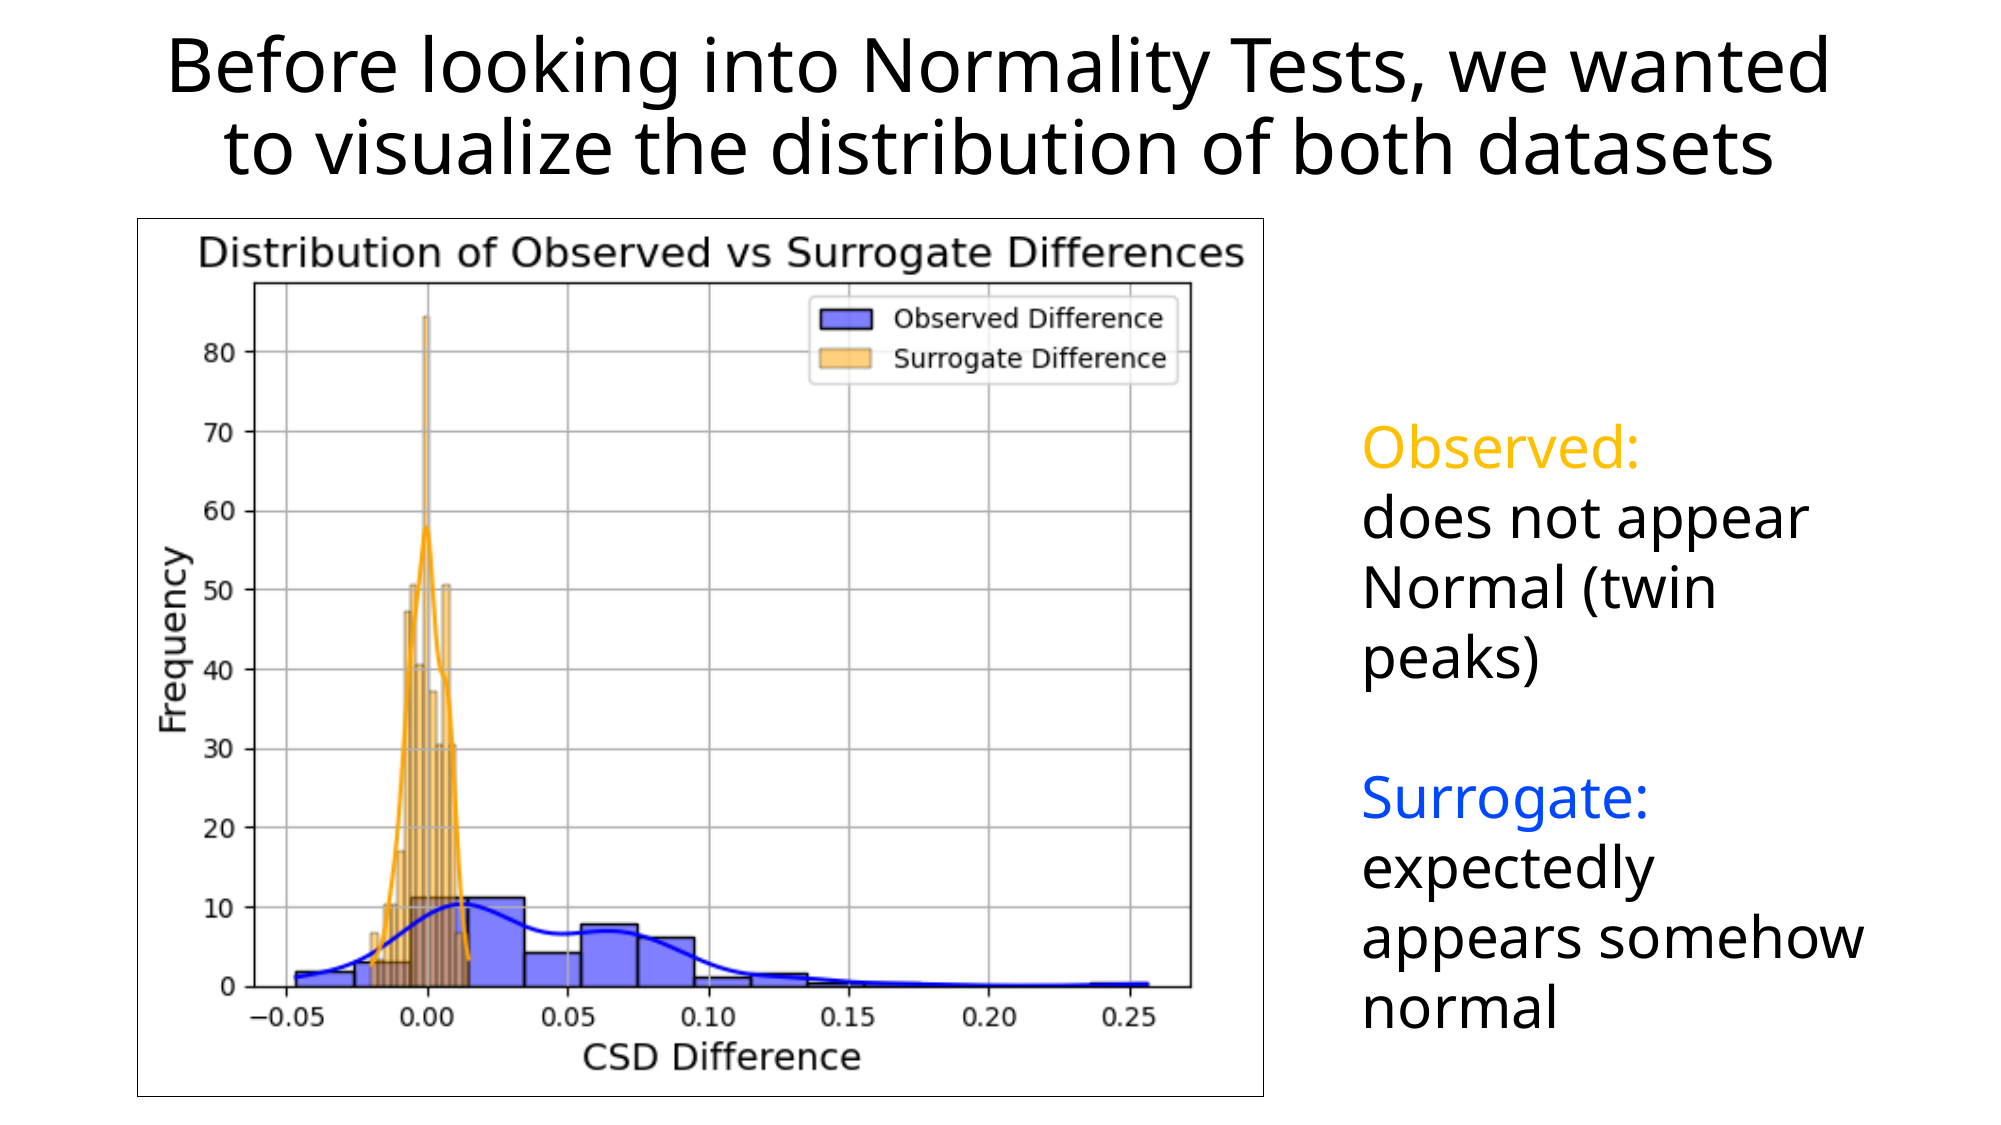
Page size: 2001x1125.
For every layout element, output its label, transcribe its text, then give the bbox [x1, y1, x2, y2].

title Before looking into Normality Tests, we wanted to visualize the distribution of both datasets [137, 0, 1863, 218]
text_box Observed: does not appear Normal (twin peaks) Surrogate: expectedly appears somehow normal [1346, 402, 1905, 1048]
picture [137, 217, 1265, 1098]
